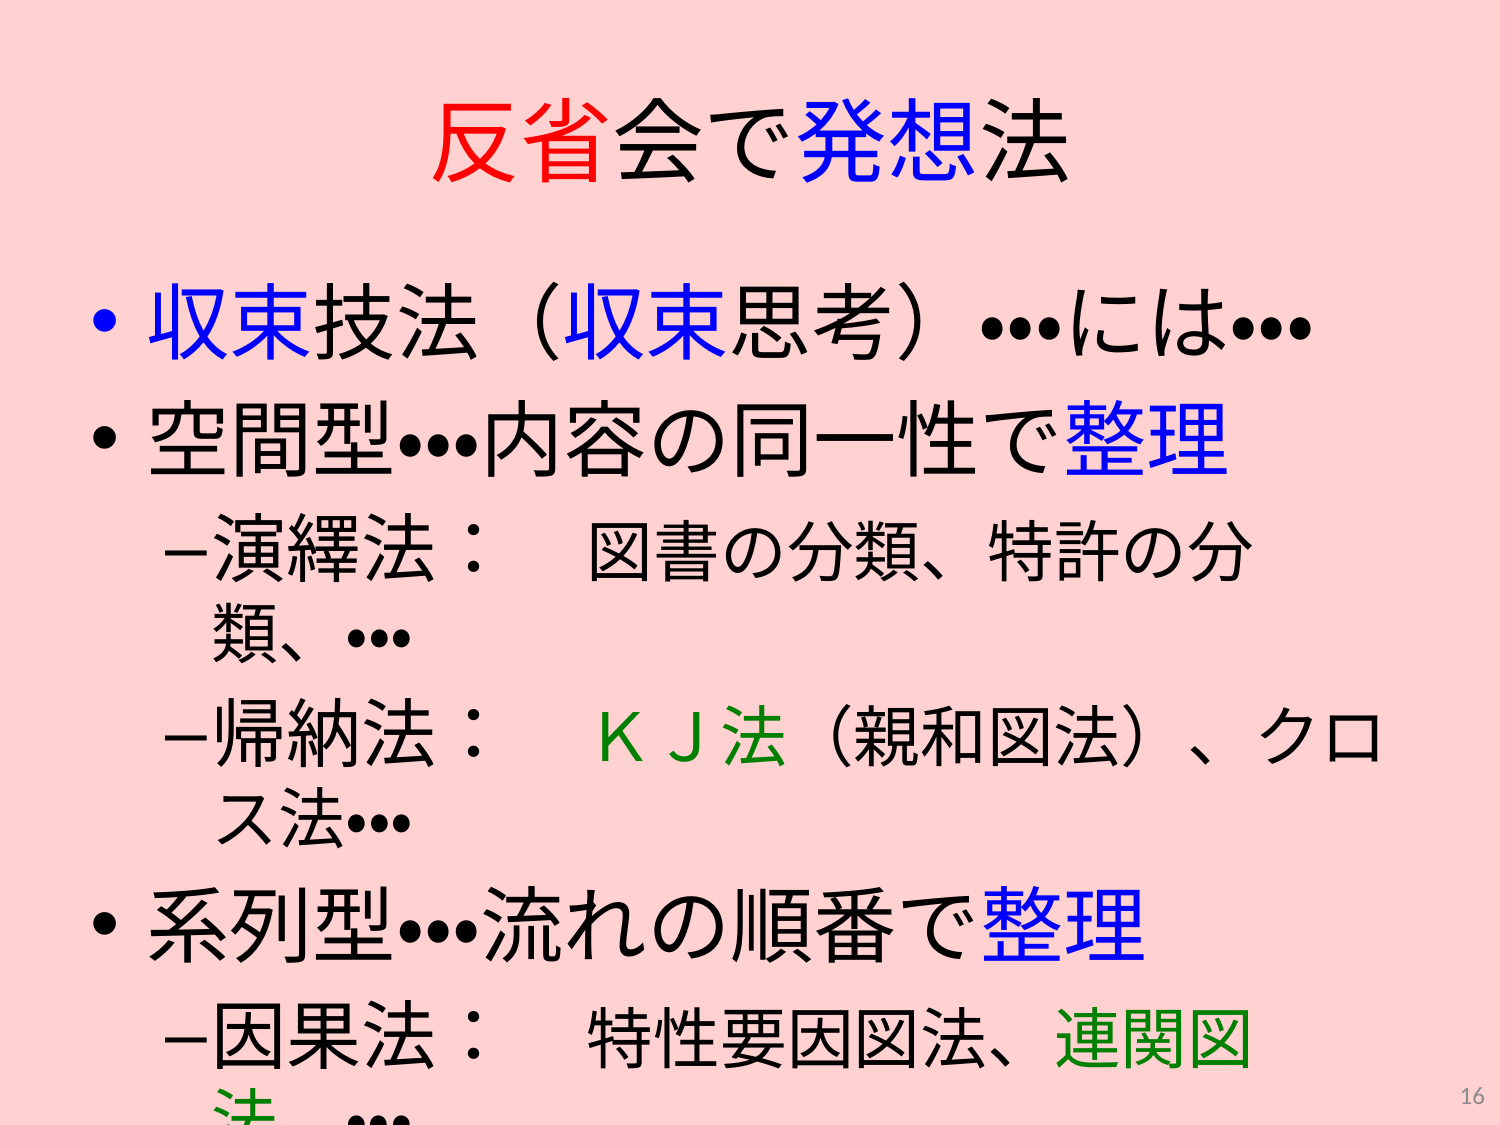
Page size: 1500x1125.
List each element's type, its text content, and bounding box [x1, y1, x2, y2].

list 収束技法（収束思考）・・・には・・・ 空間型・・・内容の同一性で整理 演繹法： 図書の分類、特許の分類、・・・ 帰納法： ＫＪ法（親和図法）、クロス法・・・ 系列型・・・流れの順番で整理 因果法： 特性要因図法、連関図法、・・・ 時系列法： ＰＥＲＴ、ストーリー法、・・・ [75, 262, 1425, 1050]
title 反省会で発想法 [75, 45, 1425, 233]
slide_number 16 [1149, 1065, 1500, 1125]
